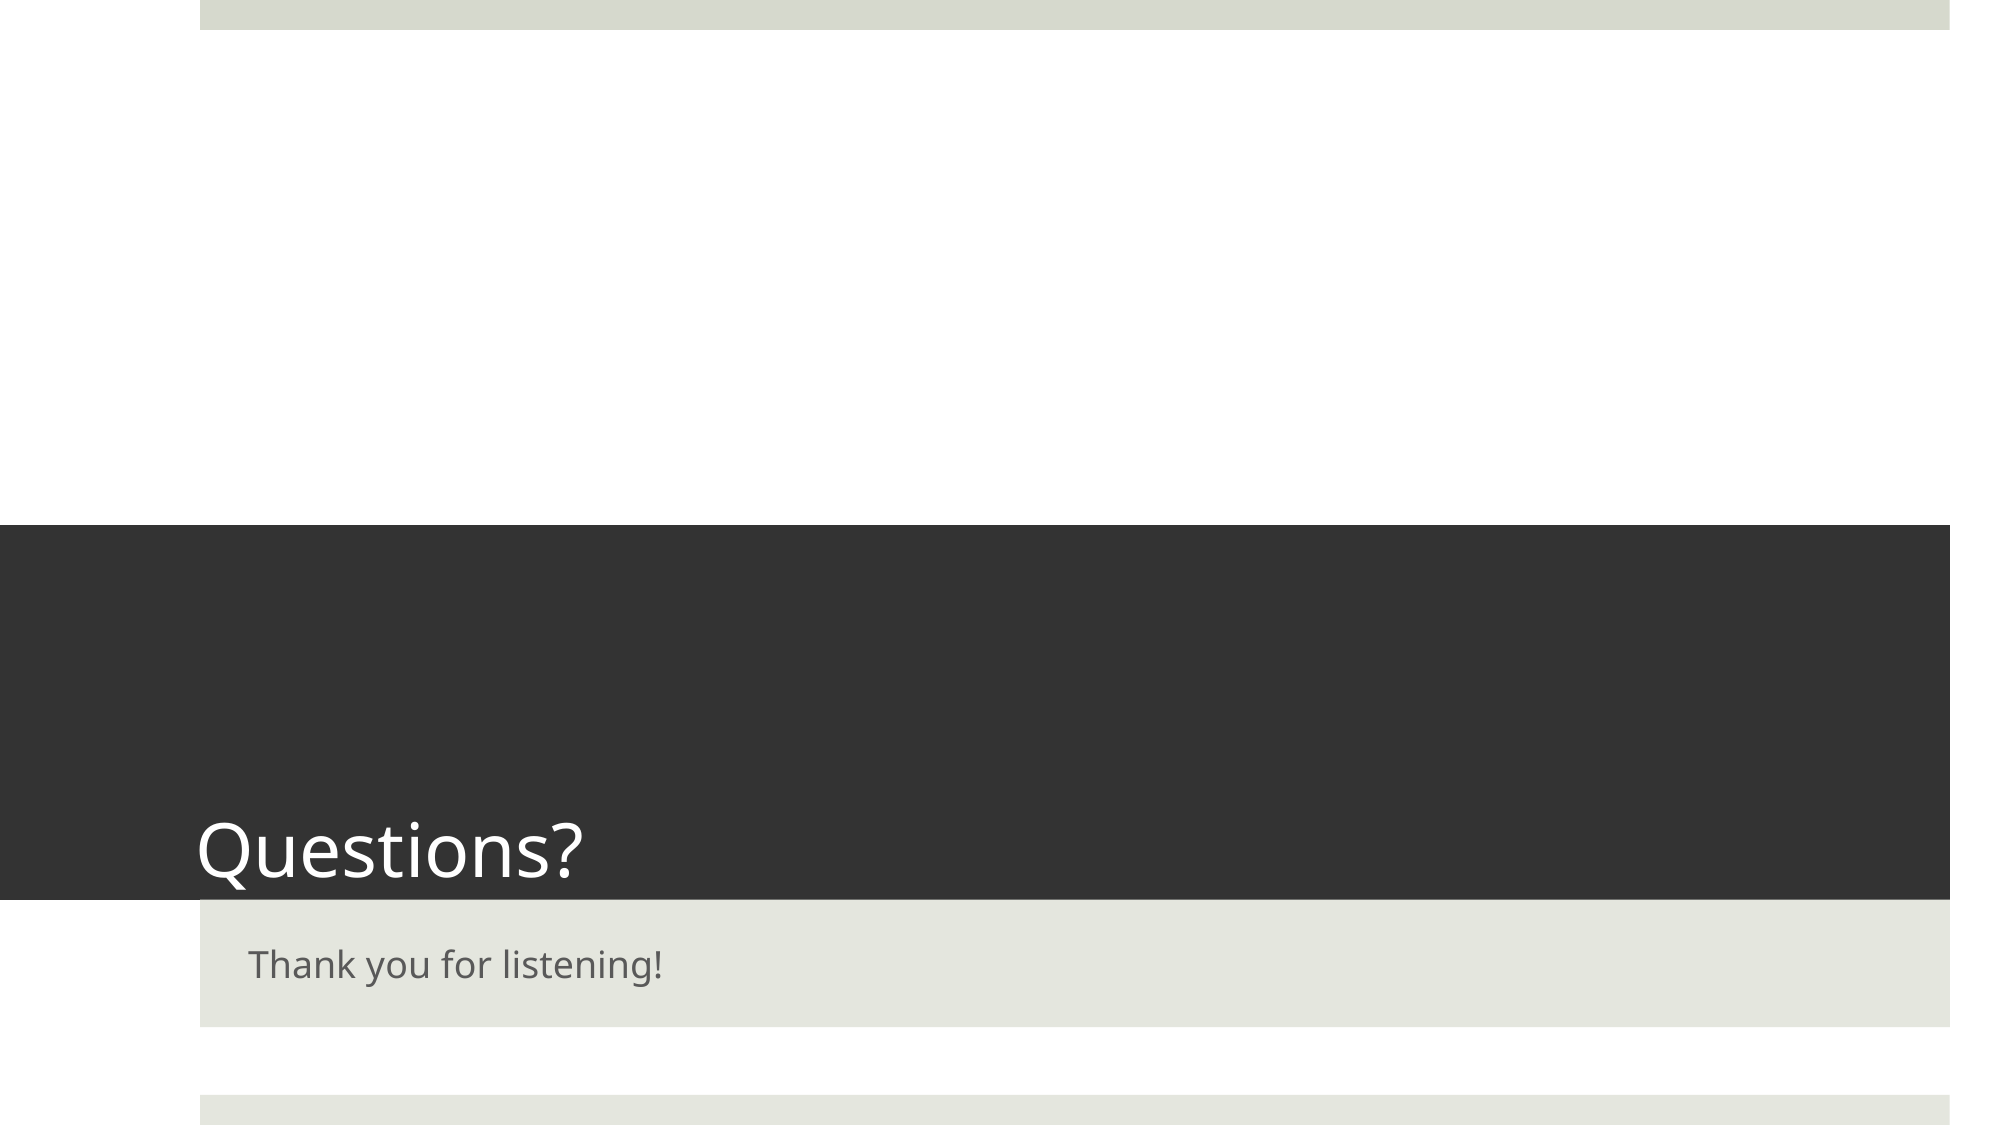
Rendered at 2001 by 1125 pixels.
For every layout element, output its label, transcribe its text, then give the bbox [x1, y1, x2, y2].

list Thank you for listening! [200, 899, 1950, 1028]
title Questions? [0, 525, 1950, 900]
